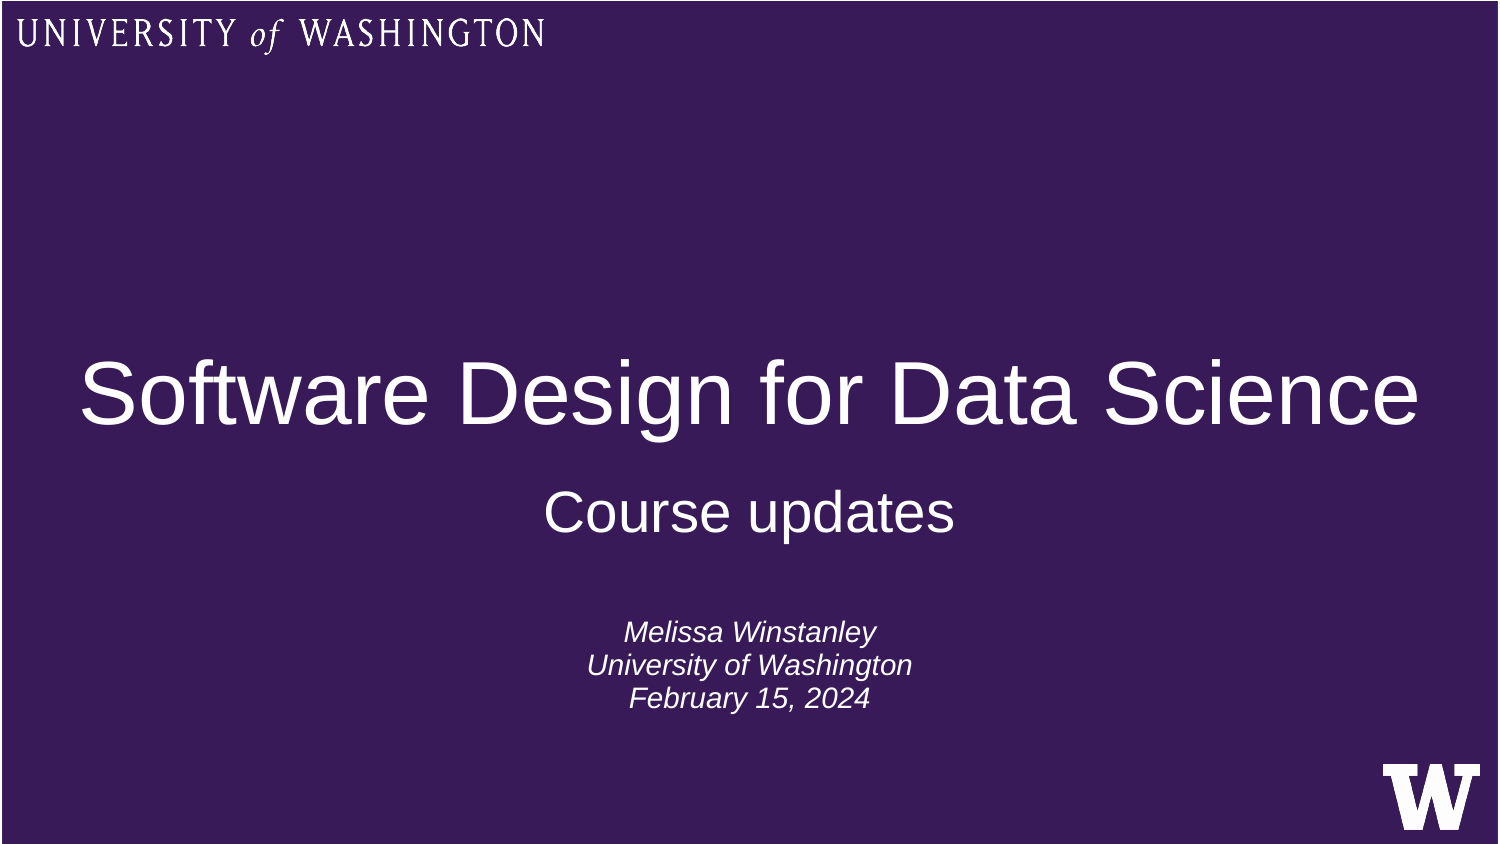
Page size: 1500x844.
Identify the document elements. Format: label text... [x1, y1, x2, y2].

title Software Design for Data Science [51, 122, 1449, 459]
picture [0, 0, 1500, 844]
subtitle Course updates [51, 464, 1449, 595]
subtitle Melissa Winstanley University of Washington February 15, 2024 [51, 601, 1449, 731]
